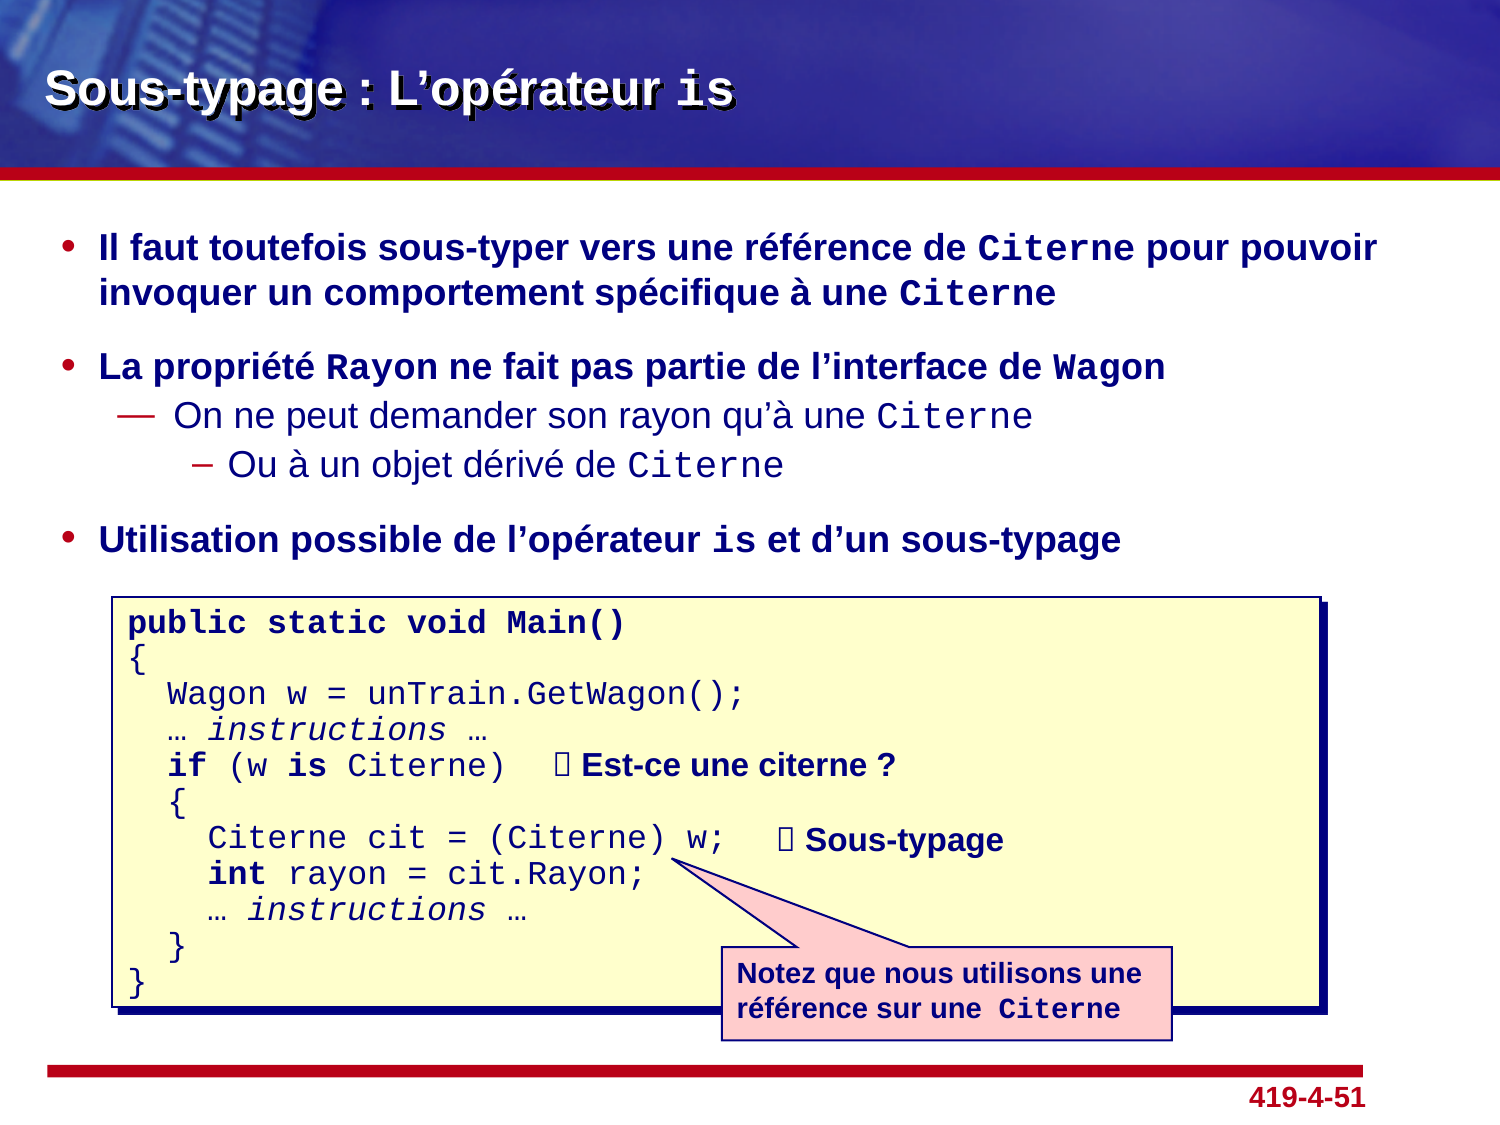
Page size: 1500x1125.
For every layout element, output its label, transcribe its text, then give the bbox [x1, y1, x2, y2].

text_box  Sous-typage [761, 810, 1035, 866]
text_box  Est-ce une citerne ? [537, 736, 1049, 791]
text_box public static void Main() { Wagon w = unTrain.GetWagon(); … instructions … if (w is Citerne) { Citerne cit = (Citerne) w; int rayon = cit.Rayon; … instructions … } } [112, 596, 1321, 1007]
title Sous-typage : L’opérateur is [29, 26, 1308, 146]
list Il faut toutefois sous-typer vers une référence de Citerne pour pouvoir invoquer un comportement spécifique à une Citerne La propriété Rayon ne fait pas partie de l’interface de Wagon On ne peut demander son rayon qu’à une Citerne Ou à un objet dérivé de Citerne Utilisation possible de l’opérateur is et d’un sous-typage [45, 215, 1457, 568]
picture [0, 0, 1500, 167]
text_box Notez que nous utilisons une référence sur une Citerne [671, 858, 1172, 1041]
